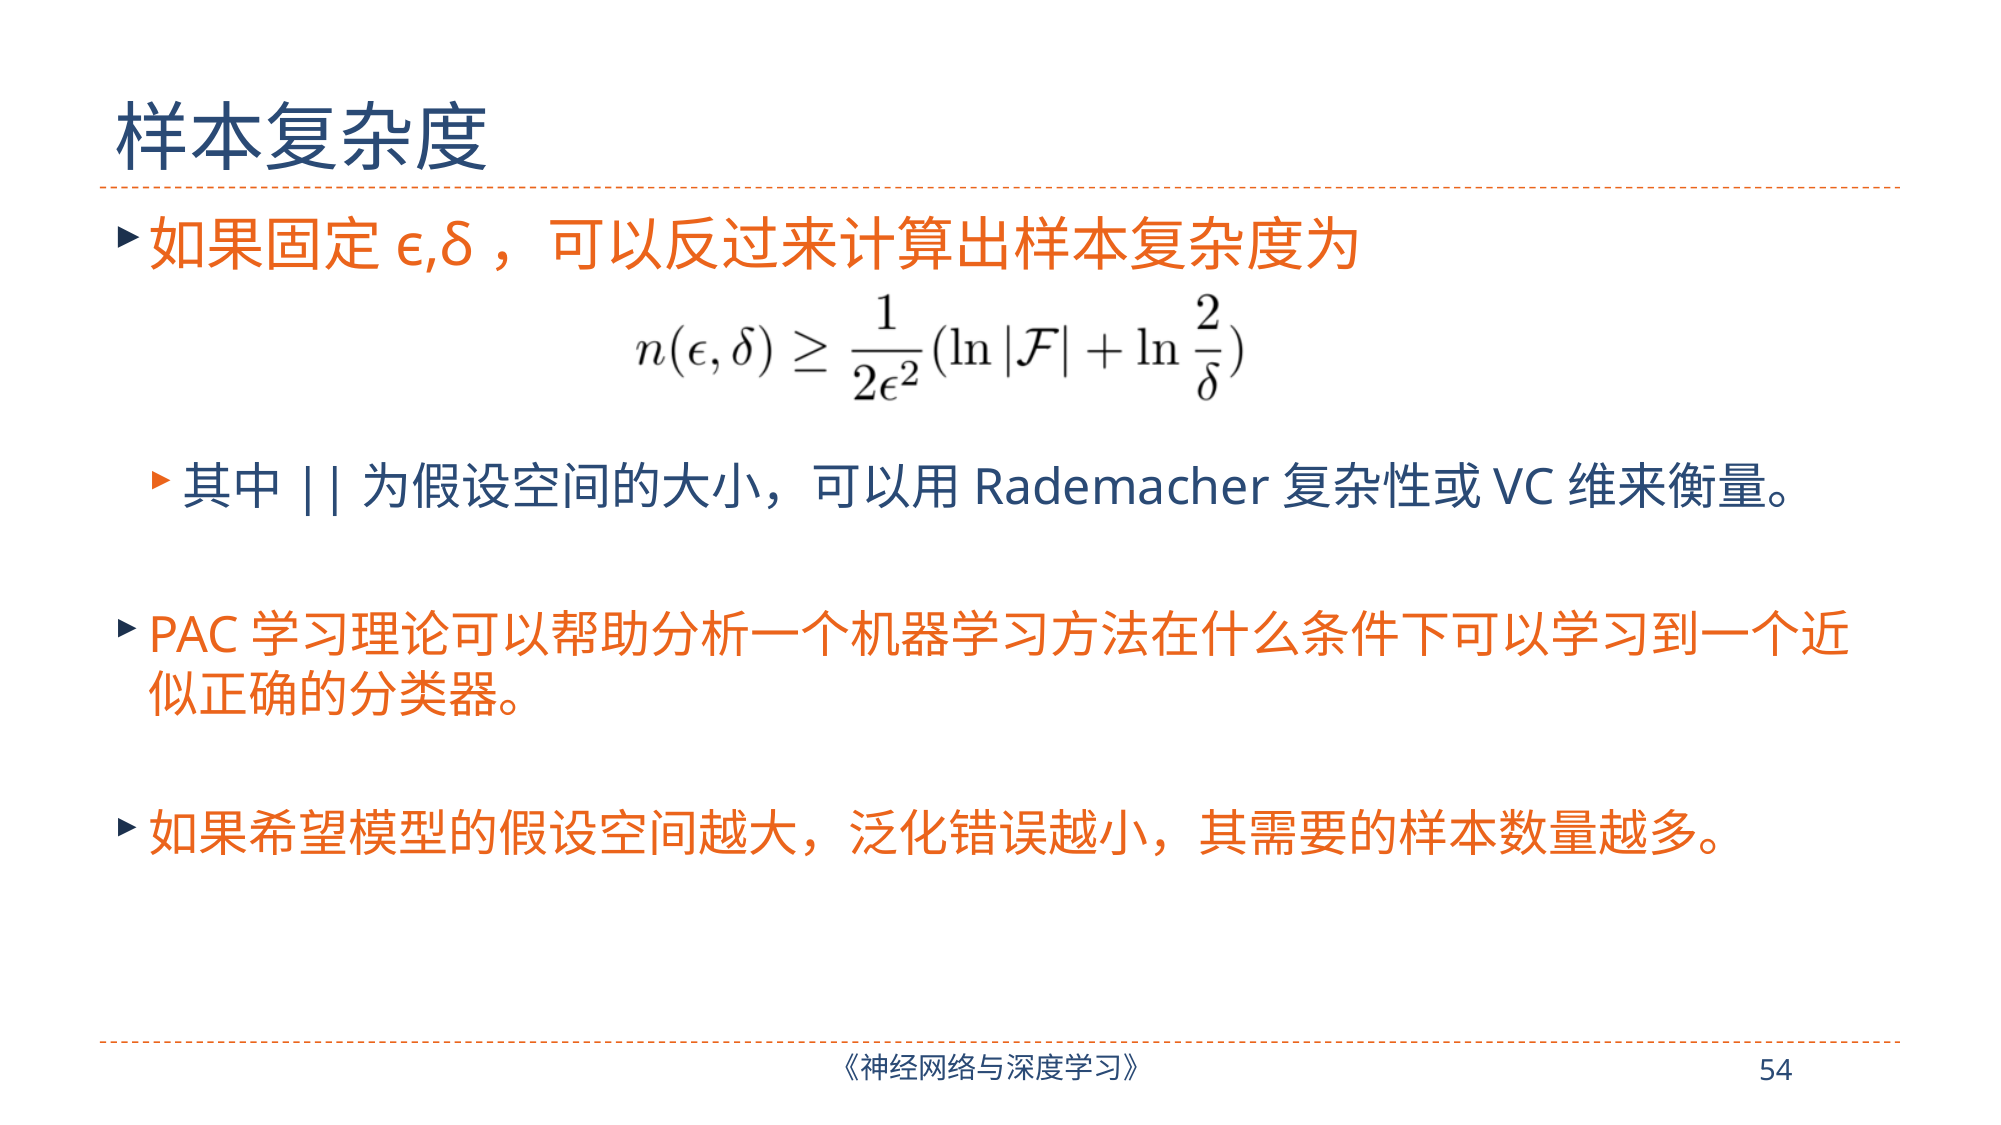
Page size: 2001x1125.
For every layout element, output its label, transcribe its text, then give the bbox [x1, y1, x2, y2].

picture [624, 287, 1247, 413]
title 样本复杂度 [99, 24, 1900, 188]
